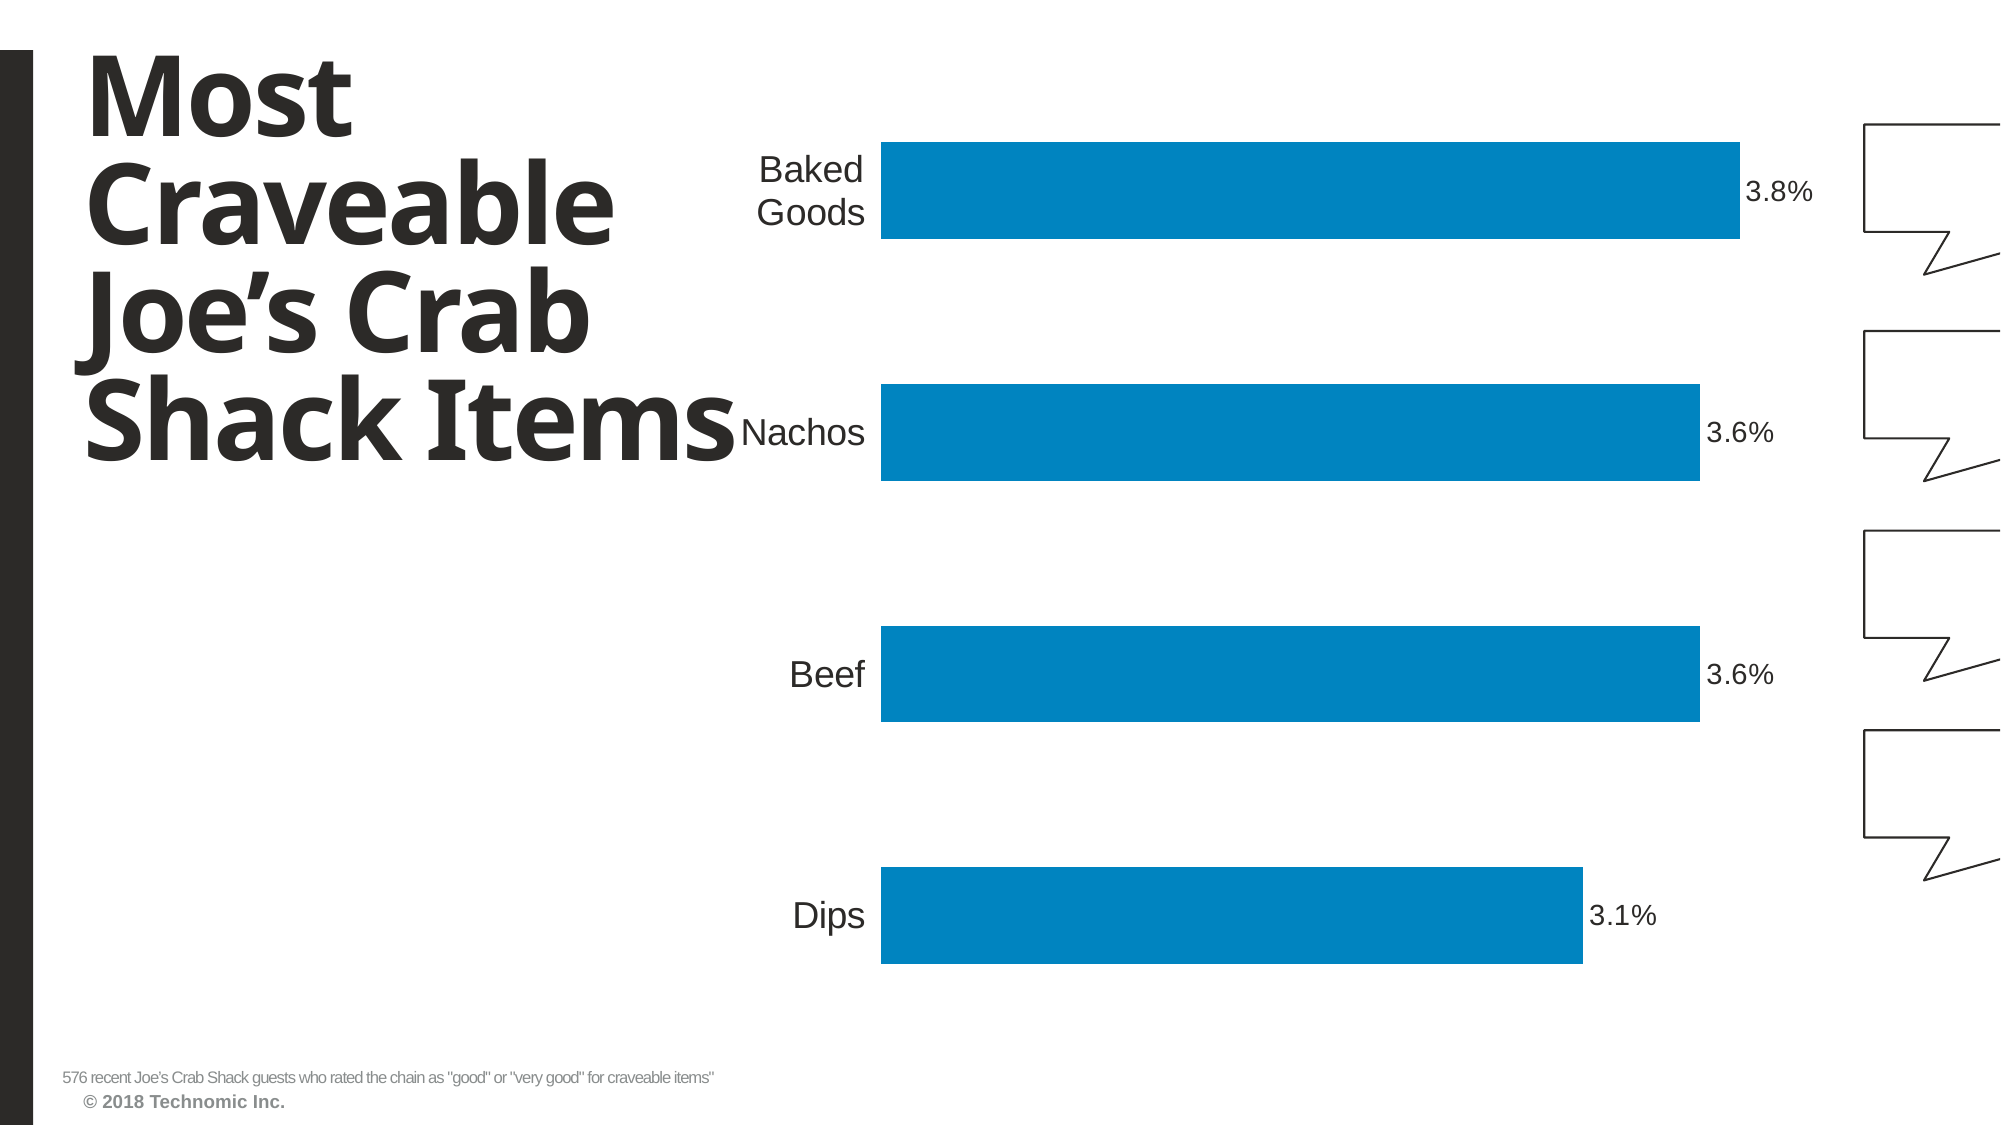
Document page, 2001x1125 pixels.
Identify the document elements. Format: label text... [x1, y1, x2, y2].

list 576 recent Joe’s Crab Shack guests who rated the chain as "good" or "very good" for craveable items" [62, 1067, 888, 1125]
title Most Craveable Joe’s Crab Shack Items [83, 50, 714, 338]
chart [716, 49, 1917, 1057]
